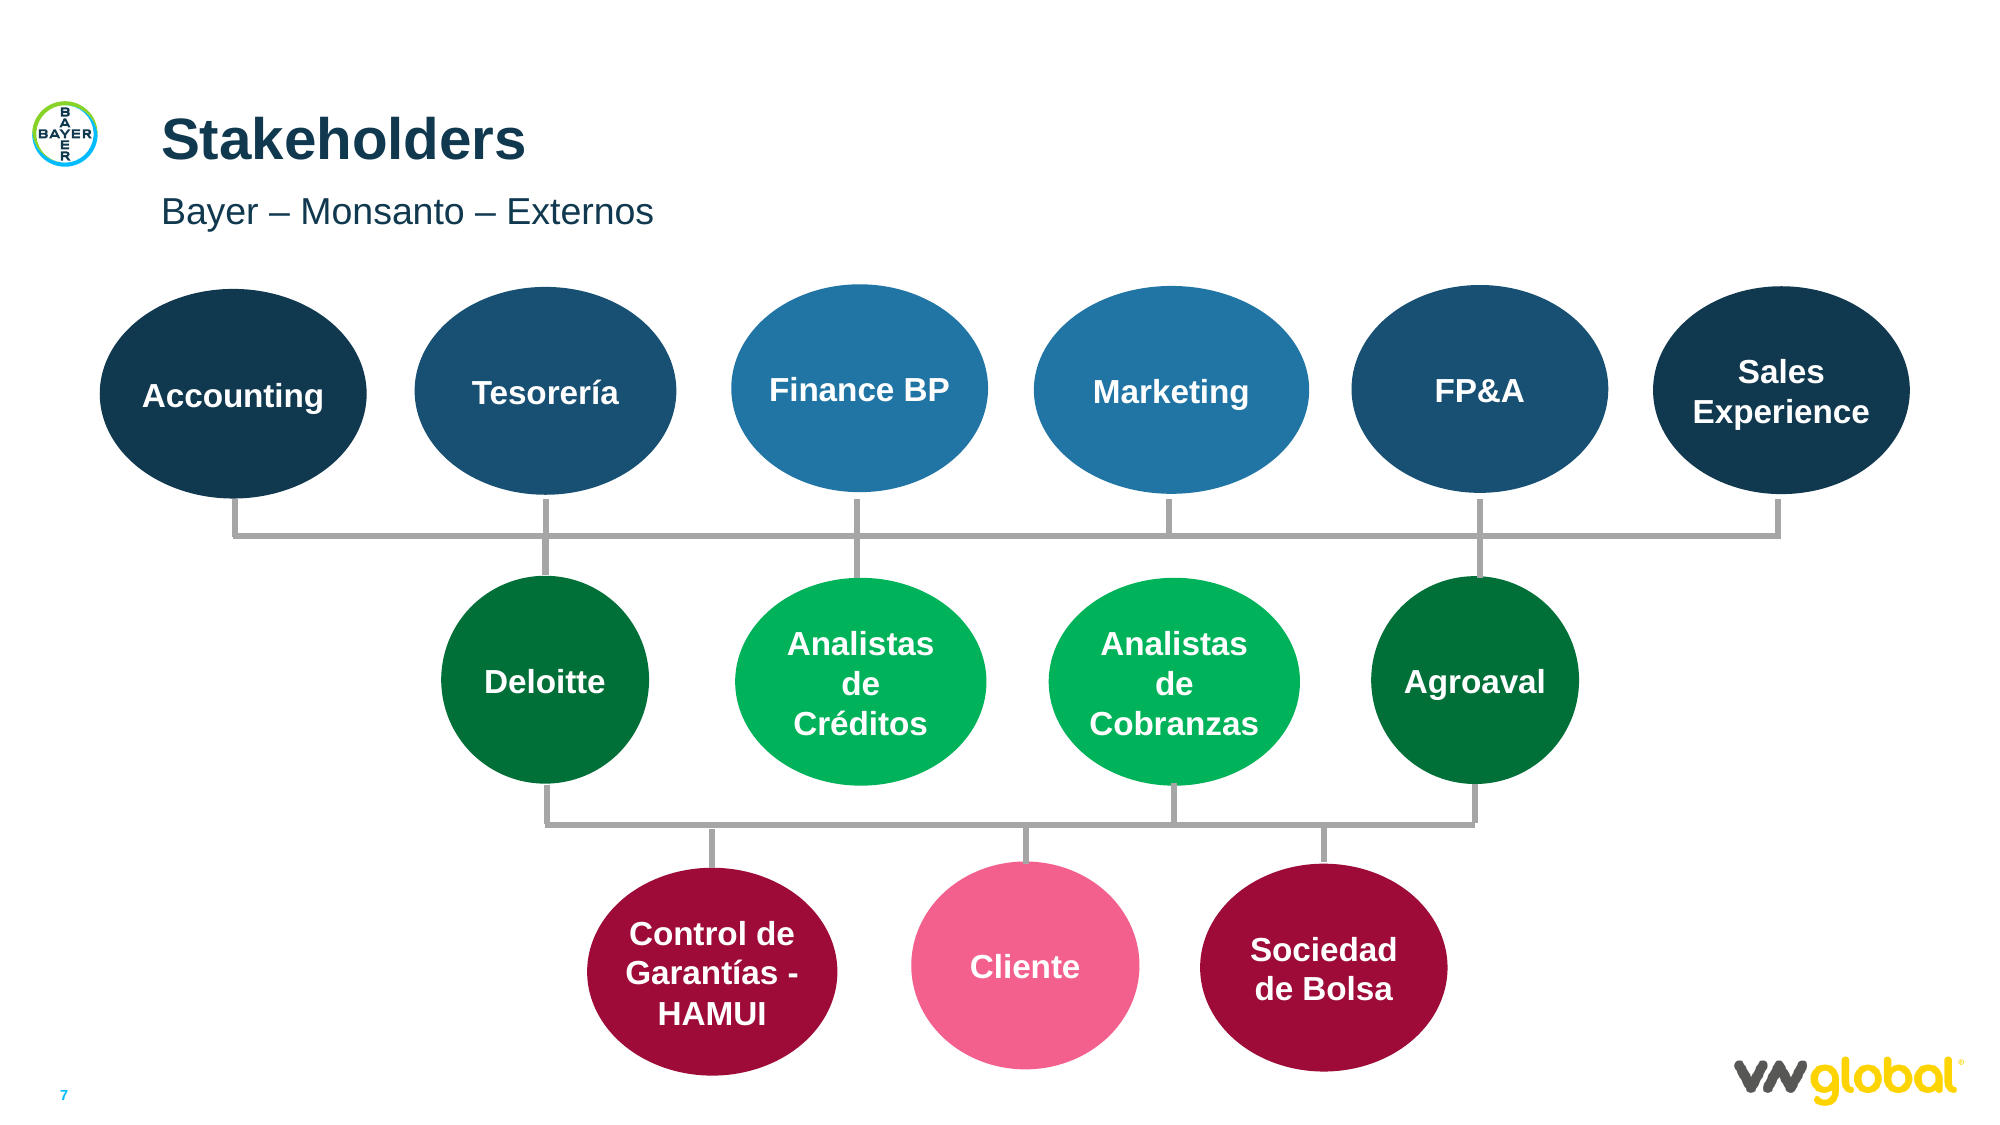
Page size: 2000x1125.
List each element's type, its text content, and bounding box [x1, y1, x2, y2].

text_box Agroaval [1485, 574, 1582, 786]
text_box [233, 498, 1782, 538]
text_box FP&A [1349, 282, 1611, 495]
title Stakeholders [161, 29, 1933, 172]
text_box Sales Experience [1650, 284, 1912, 497]
picture [1725, 1052, 1974, 1109]
subtitle Bayer – Monsanto – Externos [161, 186, 1933, 229]
slide_number 7 [32, 1085, 97, 1104]
text_box Marketing [1031, 283, 1312, 495]
text_box Control de Garantías - HAMUI [585, 865, 840, 1078]
text_box Accounting [97, 286, 369, 501]
picture [64, 105, 82, 112]
text_box Cliente [909, 859, 1142, 1072]
text_box Sociedad de Bolsa [1198, 861, 1450, 1074]
text_box Deloitte [439, 573, 539, 786]
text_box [544, 536, 1481, 826]
text_box Finance BP [729, 282, 991, 495]
text_box Tesorería [412, 284, 679, 495]
